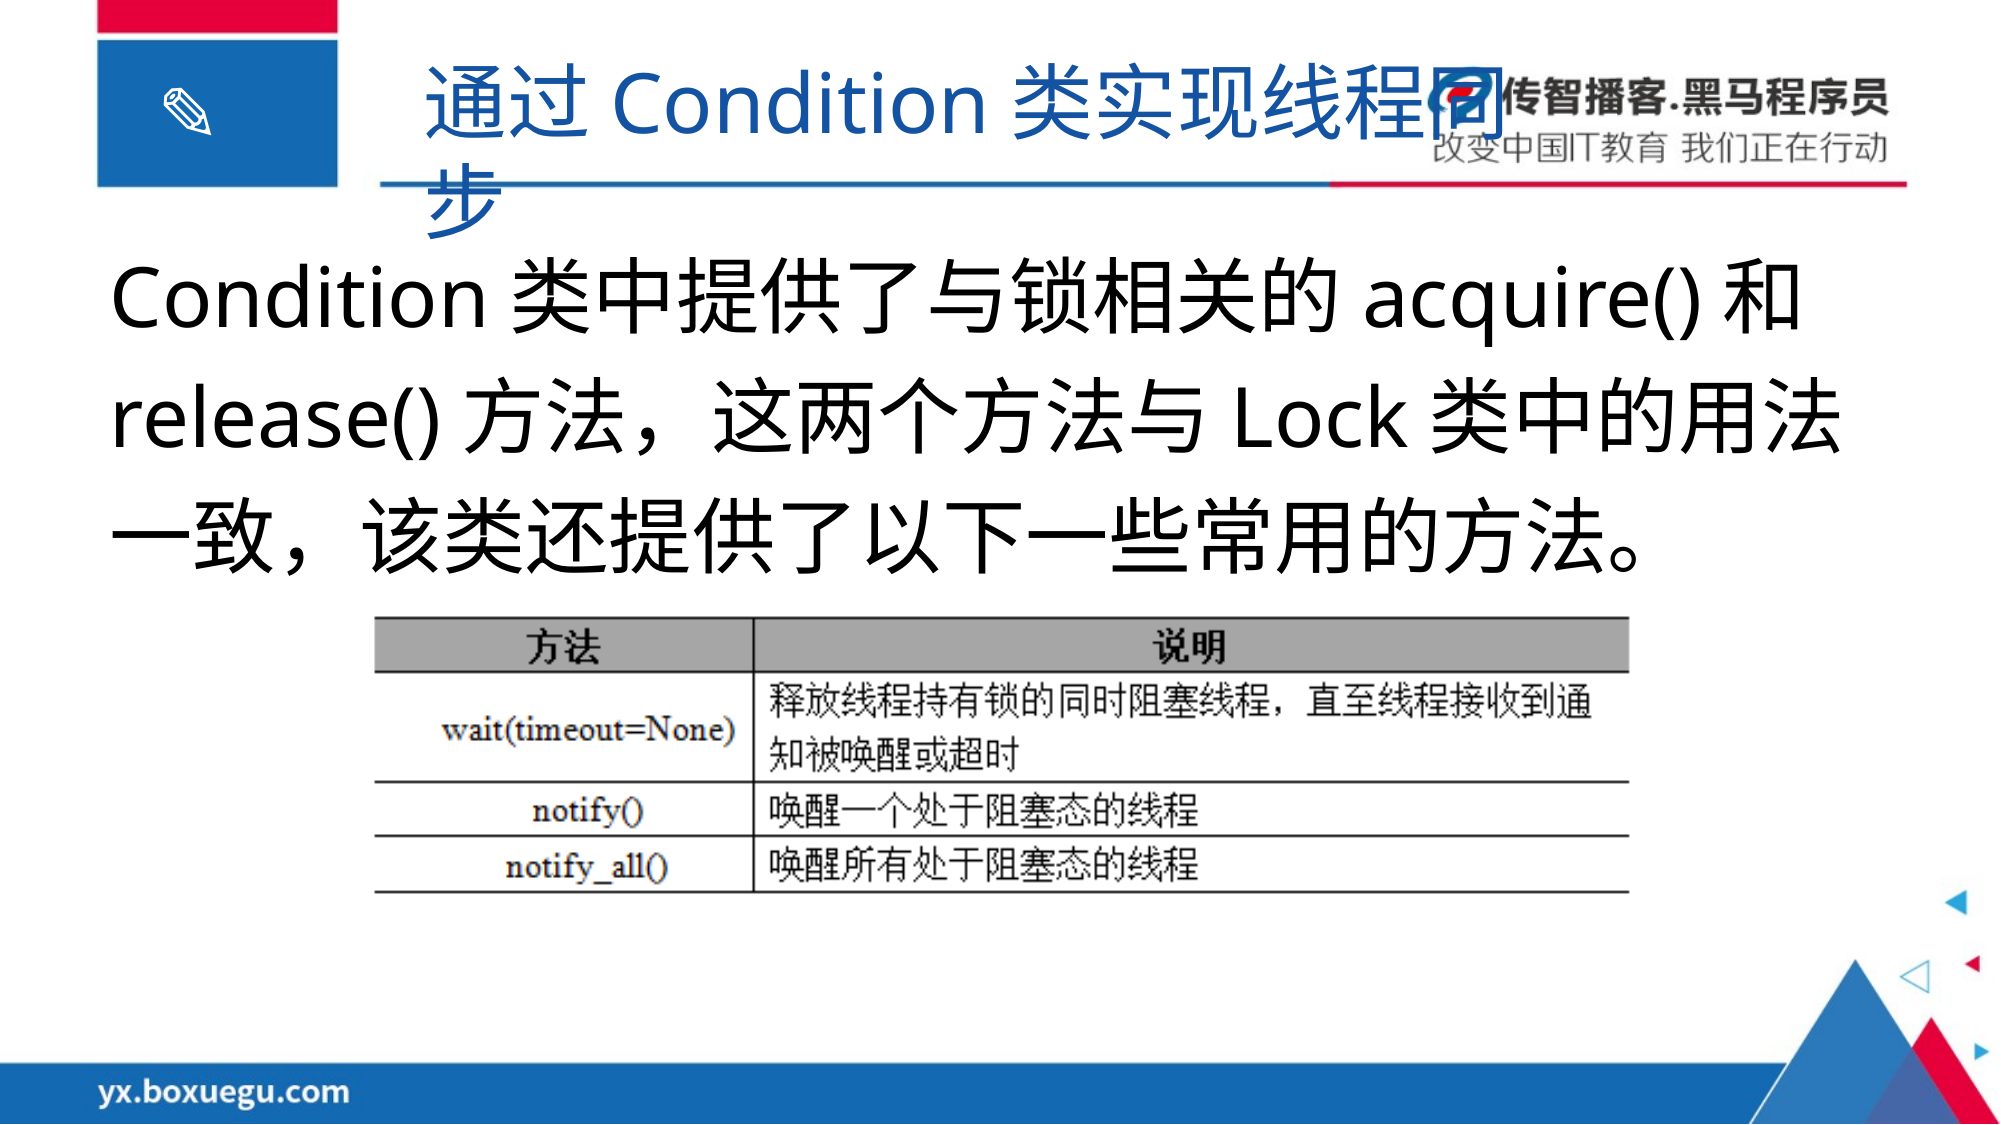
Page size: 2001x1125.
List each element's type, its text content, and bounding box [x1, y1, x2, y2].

text_box Condition类中提供了与锁相关的acquire()和release()方法，这两个方法与Lock类中的用法一致，该类还提供了以下一些常用的方法。 [94, 216, 1906, 592]
text_box 通过Condition类实现线程同步 [409, 43, 1597, 216]
picture [0, 0, 2000, 1124]
